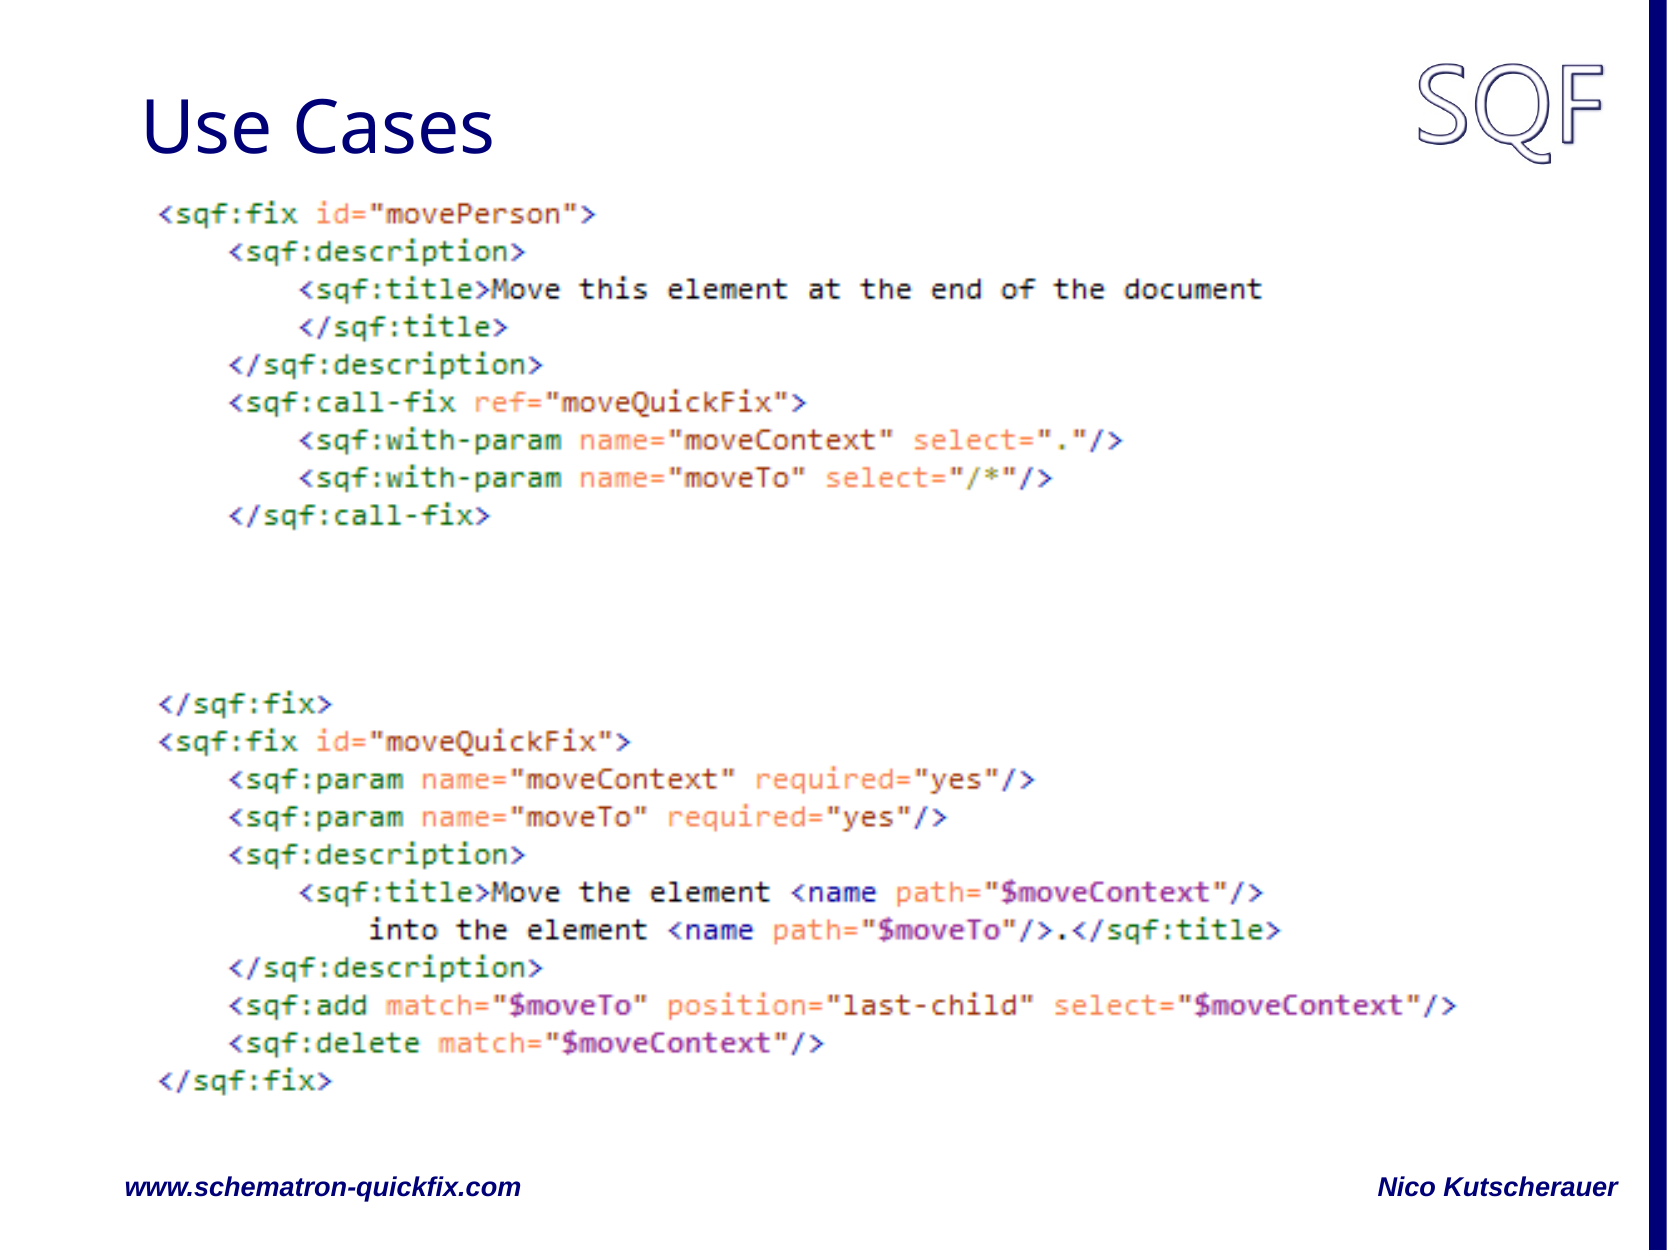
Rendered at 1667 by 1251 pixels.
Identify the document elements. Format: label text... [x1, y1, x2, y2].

picture [1412, 48, 1618, 170]
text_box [147, 199, 1566, 1101]
title Use Cases [125, 71, 1200, 177]
